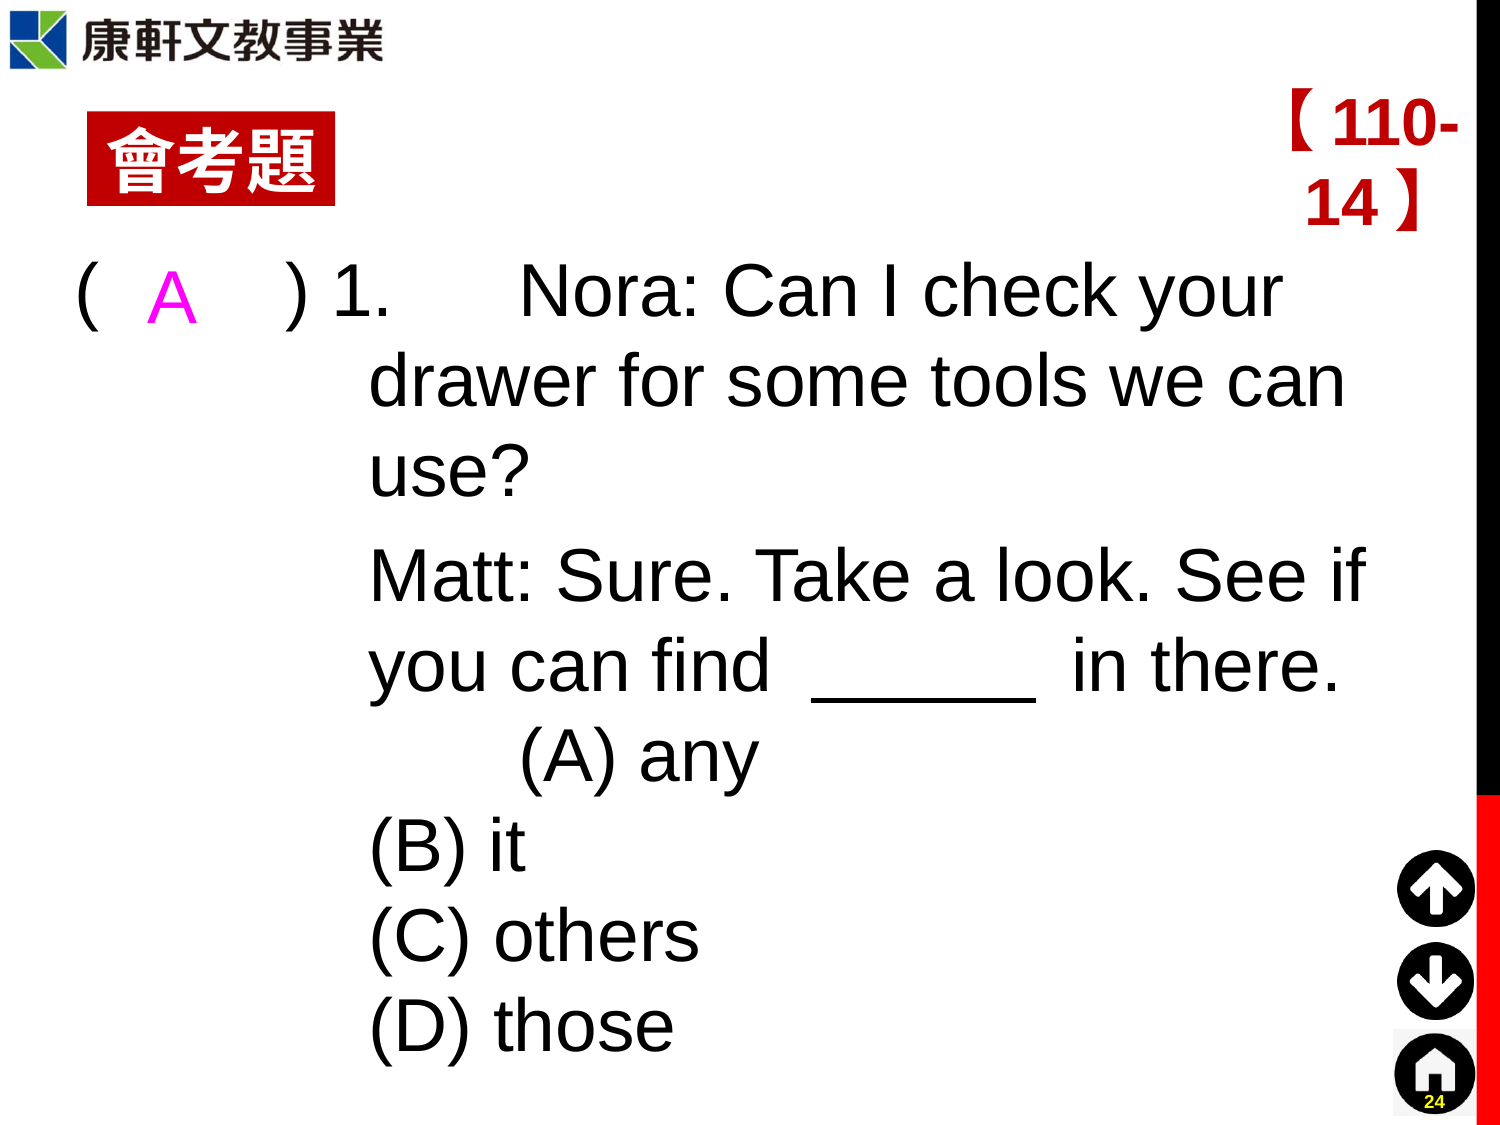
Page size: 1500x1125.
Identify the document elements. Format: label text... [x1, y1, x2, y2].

text_box ( ) 1. Nora: Can I check your drawer for some tools we can use? Matt: Sure. Take a look. See if you can find in there. (A) any (B) it (C) others (D) those [59, 234, 1452, 1075]
picture [8, 9, 387, 70]
text_box 會考題 [85, 109, 337, 208]
picture [1396, 942, 1475, 1020]
text_box 【110-14】 [1082, 109, 1478, 208]
picture [1393, 1029, 1476, 1116]
picture [1397, 850, 1475, 928]
text_box A [101, 255, 243, 346]
